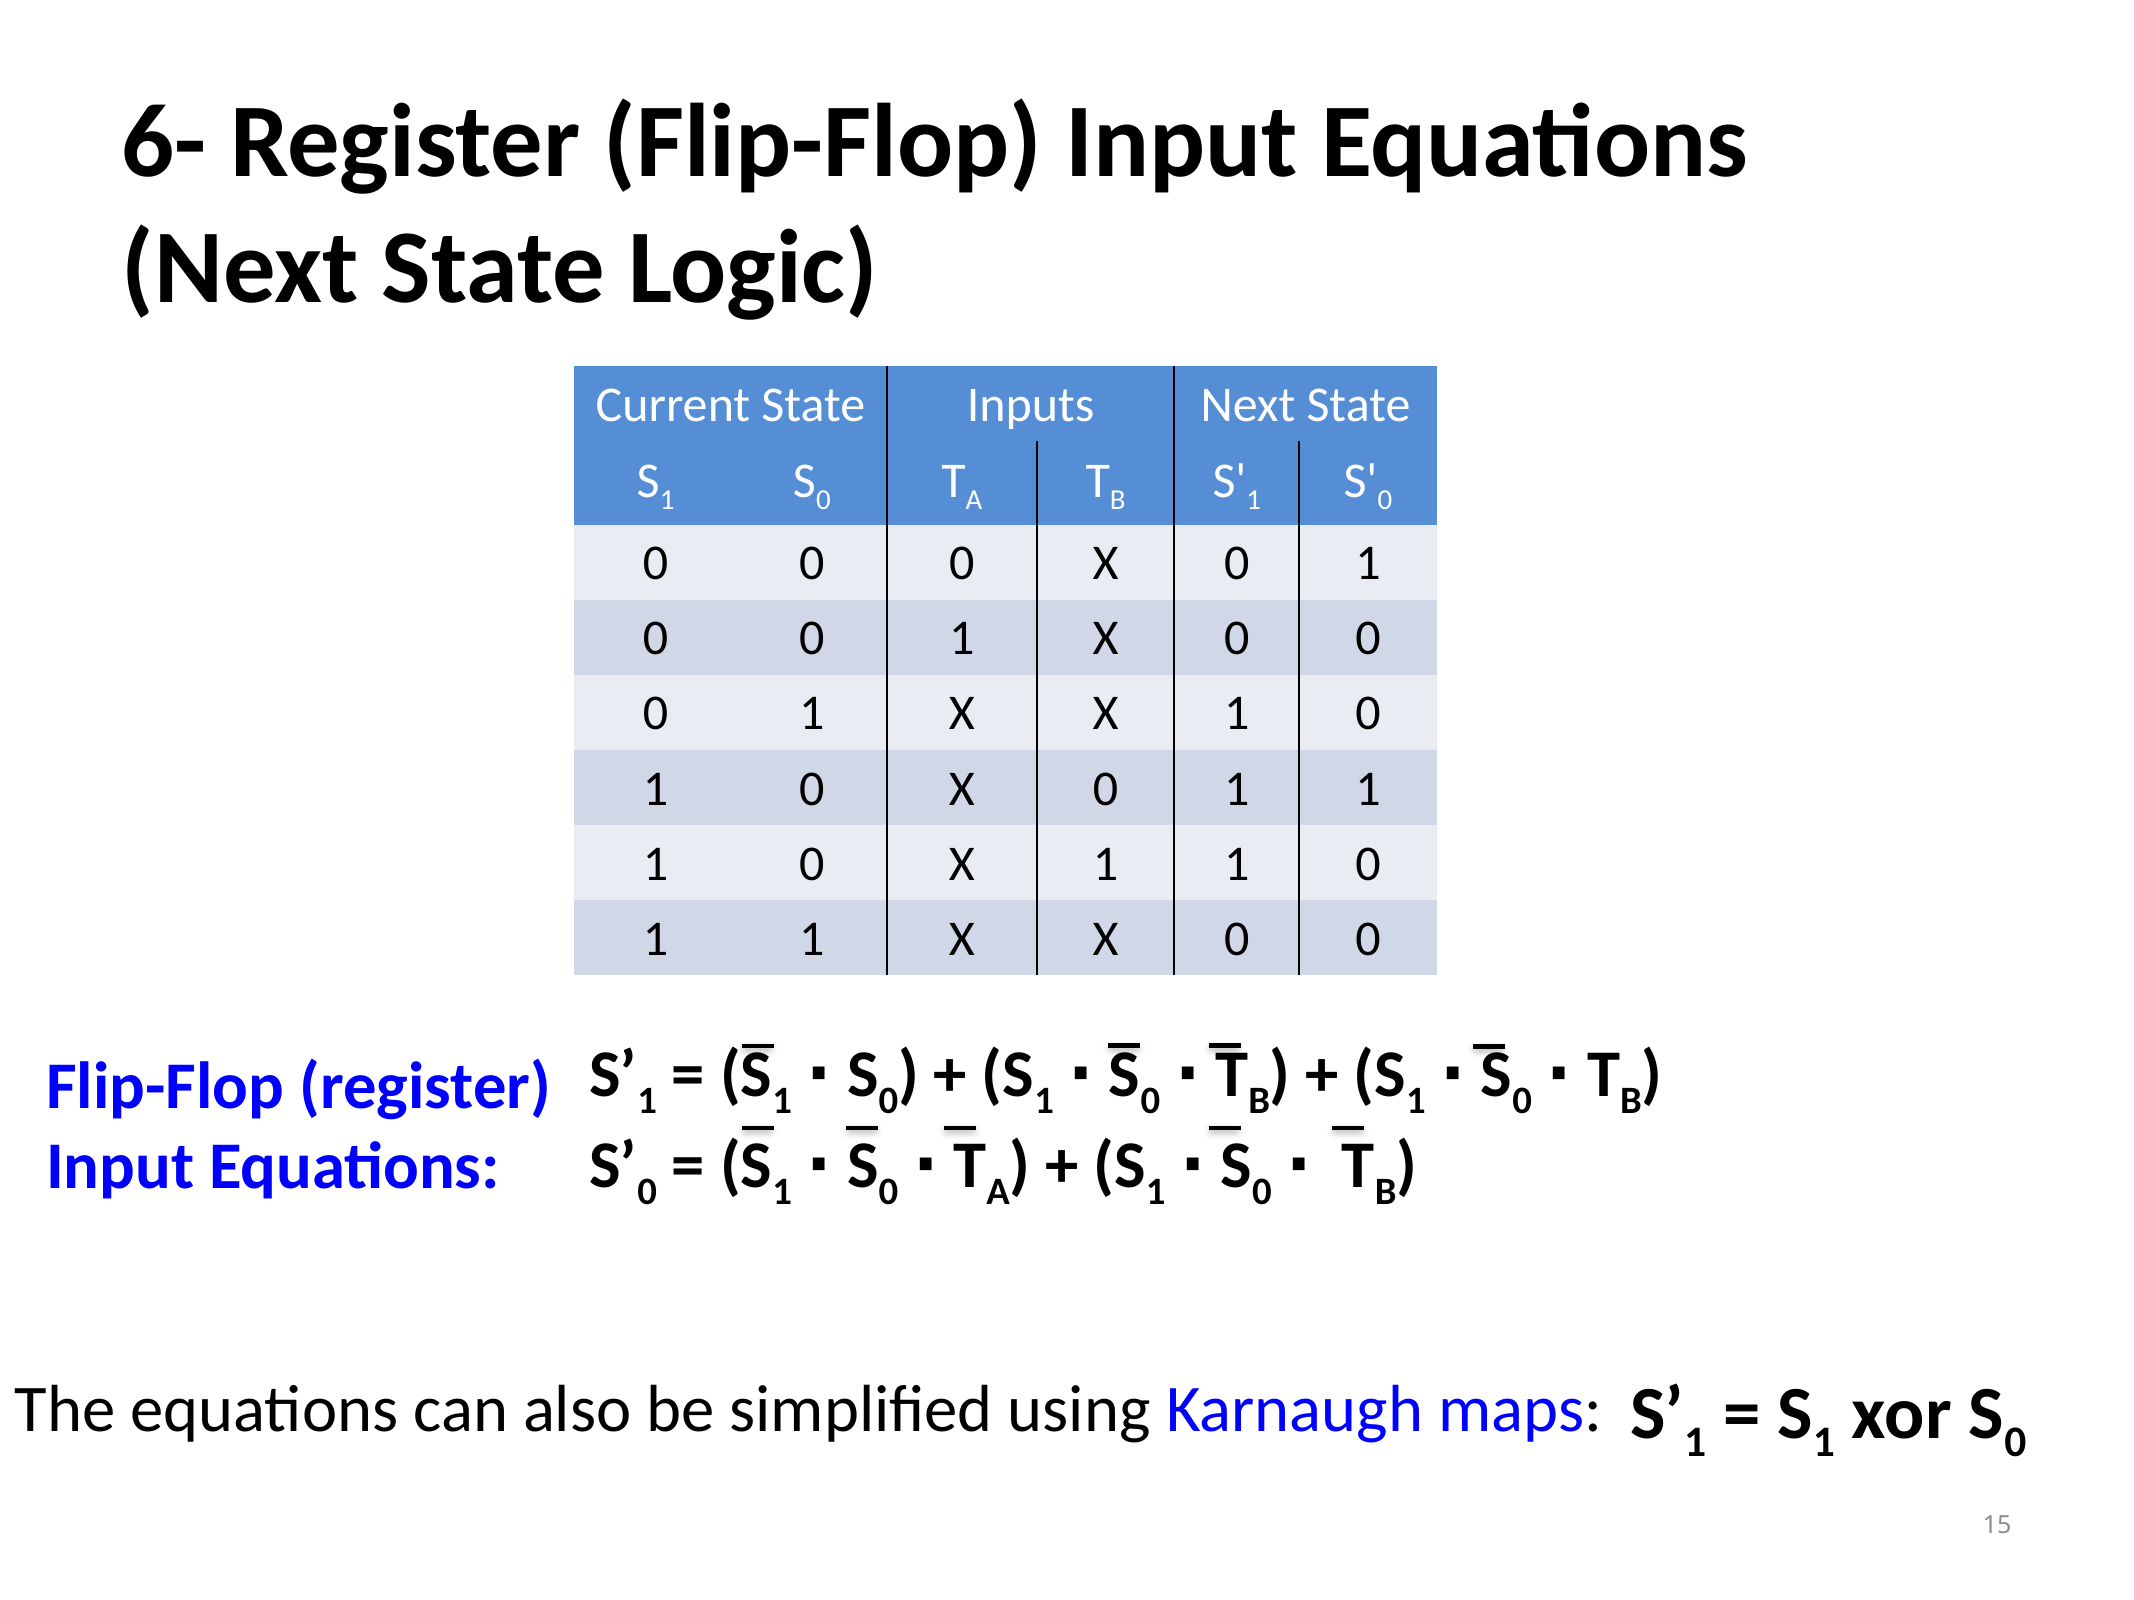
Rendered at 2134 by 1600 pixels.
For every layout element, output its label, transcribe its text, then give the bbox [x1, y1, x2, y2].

table_cell 1 [574, 900, 737, 975]
table_cell X [1038, 525, 1173, 600]
table_cell 0 [574, 525, 737, 600]
text_box Flip-Flop (register) Input Equations: [31, 1034, 657, 1209]
table_cell 0 [737, 525, 886, 600]
table_cell S0 [737, 441, 886, 525]
table_cell X [888, 750, 1036, 825]
table_header Inputs [888, 366, 1173, 441]
table_cell 1 [737, 675, 886, 750]
table_cell 1 [1175, 675, 1298, 750]
table_cell 0 [1300, 600, 1437, 675]
table_cell S'0 [1300, 441, 1437, 525]
table_cell 1 [1175, 825, 1298, 900]
table_cell 1 [1038, 825, 1173, 900]
table_cell TB [1038, 441, 1173, 525]
title 6- Register (Flip-Flop) Input Equations (Next State Logic) [106, 64, 2027, 331]
table_cell 1 [574, 750, 737, 825]
text_box S’1 = S1 xor S0 [1615, 1355, 2042, 1473]
table_cell 1 [574, 825, 737, 900]
table_cell S1 [574, 441, 737, 525]
table_cell 1 [1175, 750, 1298, 825]
table_cell 0 [737, 825, 886, 900]
table_cell 1 [1300, 525, 1437, 600]
table_cell TA [888, 441, 1036, 525]
table_header Next State [1175, 366, 1437, 441]
table_cell 0 [737, 750, 886, 825]
table_cell 0 [1038, 750, 1173, 825]
table_cell X [1038, 900, 1173, 975]
table_cell 0 [888, 525, 1036, 600]
table_cell X [888, 675, 1036, 750]
table_cell 0 [1300, 825, 1437, 900]
table_header Current State [574, 366, 886, 441]
table_cell 0 [1300, 675, 1437, 750]
table_cell X [888, 825, 1036, 900]
slide_number 15 [1528, 1483, 2027, 1569]
text_box The equations can also be simplified using Karnaugh maps: [0, 1356, 1615, 1452]
table_cell 1 [888, 600, 1036, 675]
table_cell X [1038, 675, 1173, 750]
table_cell 0 [1175, 525, 1298, 600]
table_cell 0 [574, 600, 737, 675]
table_cell 1 [737, 900, 886, 975]
table_cell 0 [737, 600, 886, 675]
table_cell 0 [1300, 900, 1437, 975]
table_cell 0 [574, 675, 737, 750]
text_box S’1 = (S1 ∙ S0) + (S1 ∙ S0 ∙ TB) + (S1 ∙ S0 ∙ TB) S’0 = (S1 ∙ S0 ∙ TA) + (S1 ∙ S0 ∙ TB) [574, 1022, 1765, 1220]
table_cell 1 [1300, 750, 1437, 825]
table_cell 0 [1175, 900, 1298, 975]
table_cell X [888, 900, 1036, 975]
table_cell X [1038, 600, 1173, 675]
table_cell 0 [1175, 600, 1298, 675]
table_cell S'1 [1175, 441, 1298, 525]
